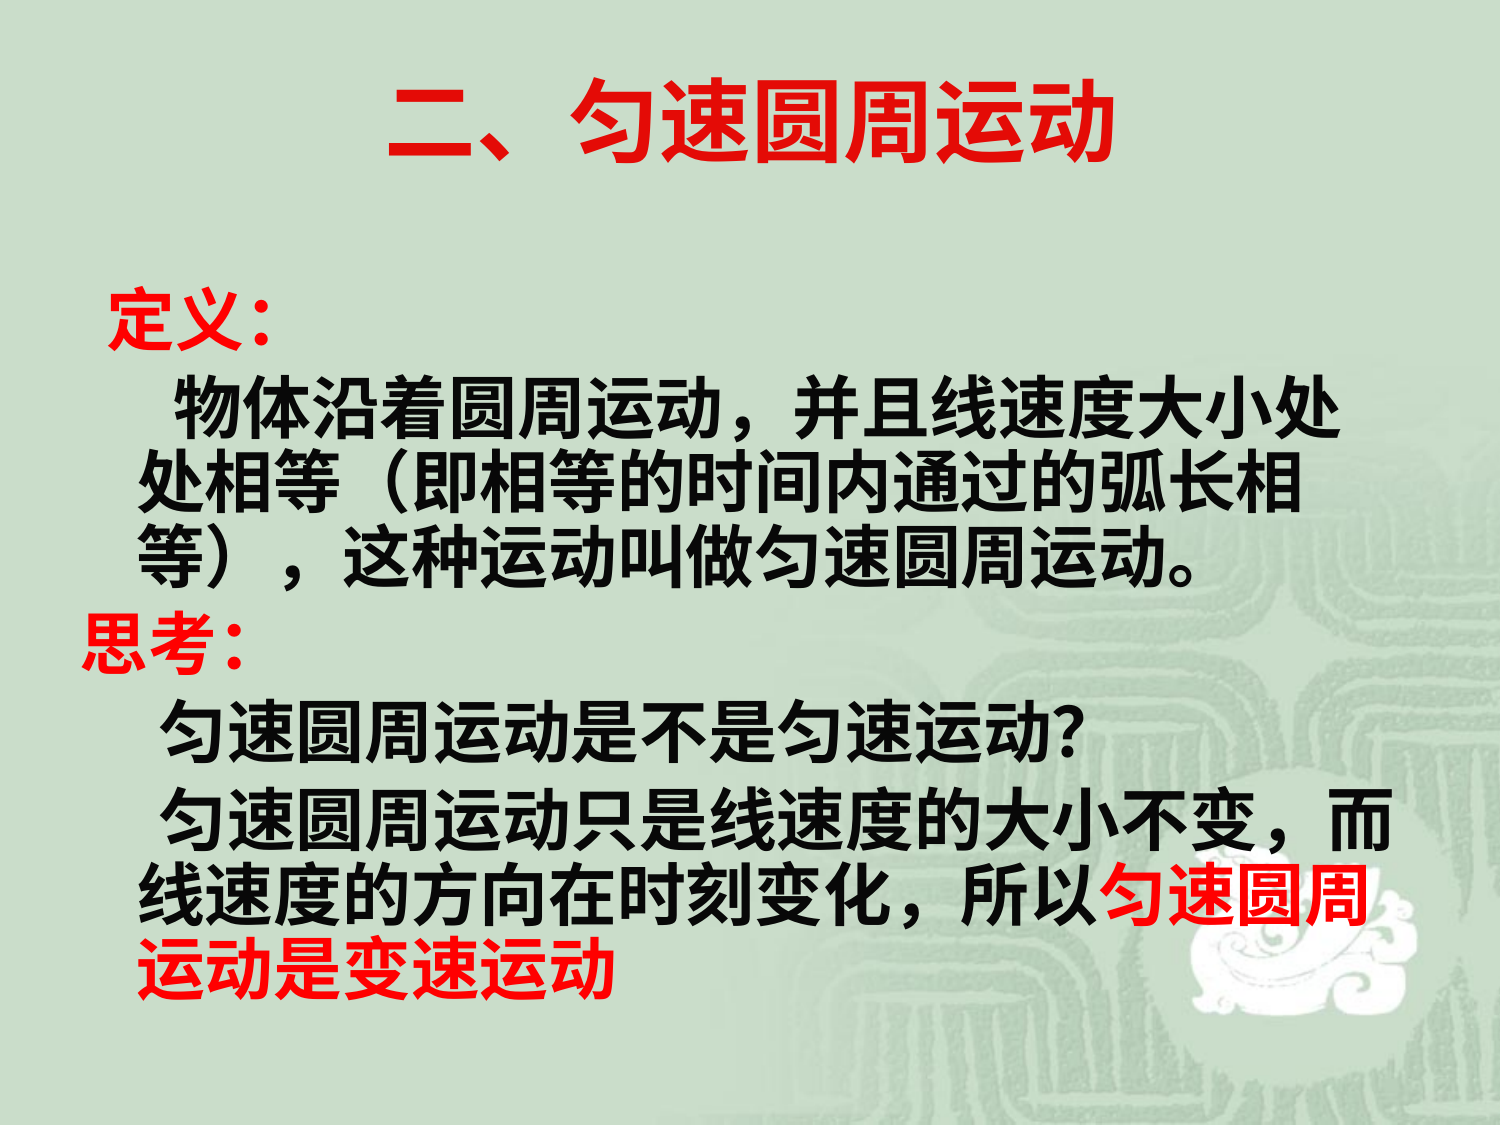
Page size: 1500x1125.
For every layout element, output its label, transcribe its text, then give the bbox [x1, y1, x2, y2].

picture [0, 0, 1500, 1125]
title 二、匀速圆周运动 [76, 24, 1427, 213]
list 定义： 物体沿着圆周运动，并且线速度大小处处相等（即相等的时间内通过的弧长相等），这种运动叫做匀速圆周运动。 思考： 匀速圆周运动是不是匀速运动？ 匀速圆周运动只是线速度的大小不变，而线速度的方向在时刻变化，所以匀速圆周运动是变速运动 [64, 278, 1415, 1017]
